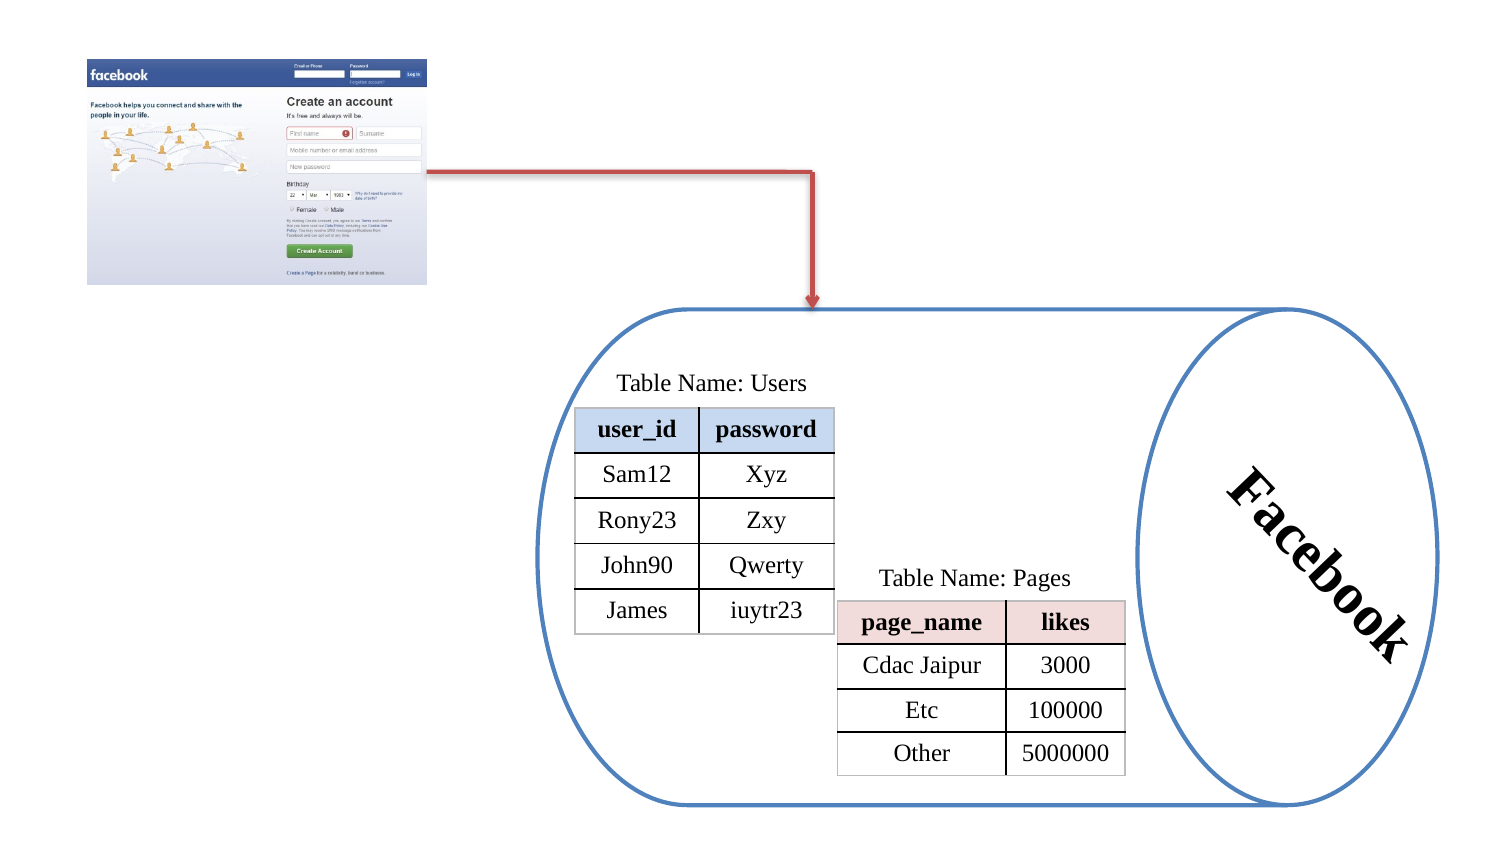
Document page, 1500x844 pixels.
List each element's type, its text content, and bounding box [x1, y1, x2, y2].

table_cell Other [838, 733, 1005, 775]
table_cell Cdac Jaipur [838, 645, 1005, 688]
table_cell Zxy [700, 499, 833, 543]
table_cell Rony23 [576, 499, 698, 543]
table_cell 100000 [1007, 690, 1124, 731]
table_cell iuytr23 [700, 590, 833, 633]
text_box Facebook [1201, 435, 1449, 689]
table_cell Xyz [700, 454, 833, 497]
table_cell Sam12 [576, 454, 698, 497]
picture [87, 59, 427, 285]
text_box [535, 307, 1440, 808]
table_cell John90 [576, 544, 698, 588]
table_cell Qwerty [700, 544, 833, 588]
table_cell James [576, 590, 698, 633]
table_header user_id [576, 409, 698, 452]
text_box Table Name: Pages [864, 554, 1087, 600]
table_cell 3000 [1007, 645, 1124, 688]
table_header password [700, 409, 833, 452]
table_header page_name [838, 602, 1005, 643]
table_header likes [1007, 602, 1124, 643]
table_cell 5000000 [1007, 733, 1124, 775]
text_box Table Name: Users [601, 359, 823, 404]
table_cell Etc [838, 690, 1005, 731]
